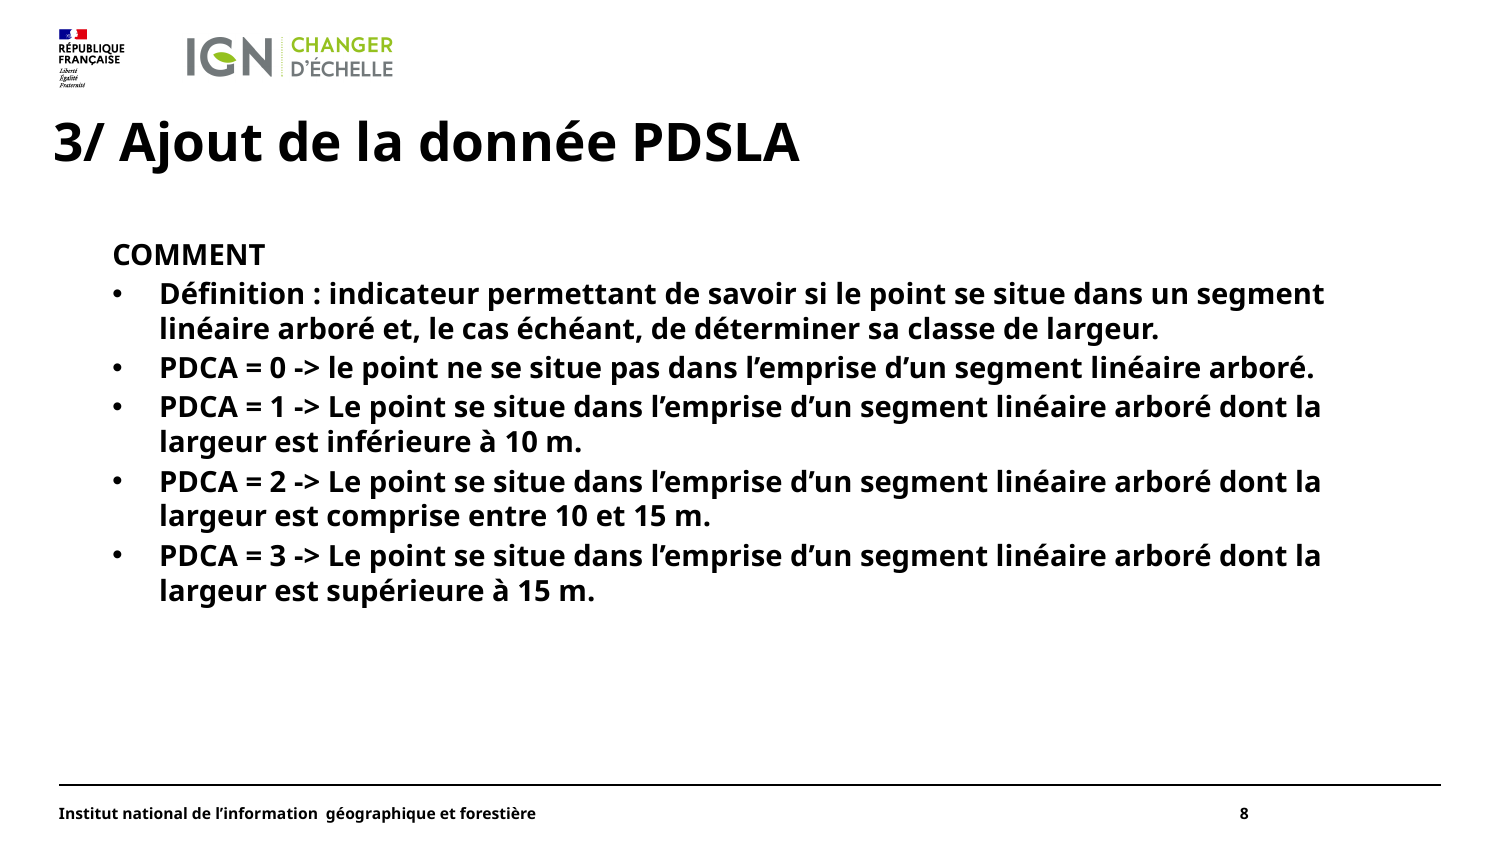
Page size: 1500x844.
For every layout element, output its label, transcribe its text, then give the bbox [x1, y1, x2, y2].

footer Institut national de l’information géographique et forestière [59, 784, 1027, 844]
text_box COMMENT Définition : indicateur permettant de savoir si le point se situe dans un segment linéaire arboré et, le cas échéant, de déterminer sa classe de largeur. PDCA = 0 -> le point ne se situe pas dans l’emprise d’un segment linéaire arboré. PDCA = 1 -> Le point se situe dans l’emprise d’un segment linéaire arboré dont la largeur est inférieure à 10 m. PDCA = 2 -> Le point se situe dans l’emprise d’un segment linéaire arboré dont la largeur est comprise entre 10 et 15 m. PDCA = 3 -> Le point se situe dans l’emprise d’un segment linéaire arboré dont la largeur est supérieure à 15 m. [59, 197, 1424, 765]
picture [182, 33, 397, 83]
picture [47, 17, 136, 107]
text_box 3/ Ajout de la donnée PDSLA [53, 115, 1365, 198]
slide_number 8 [1027, 784, 1249, 844]
